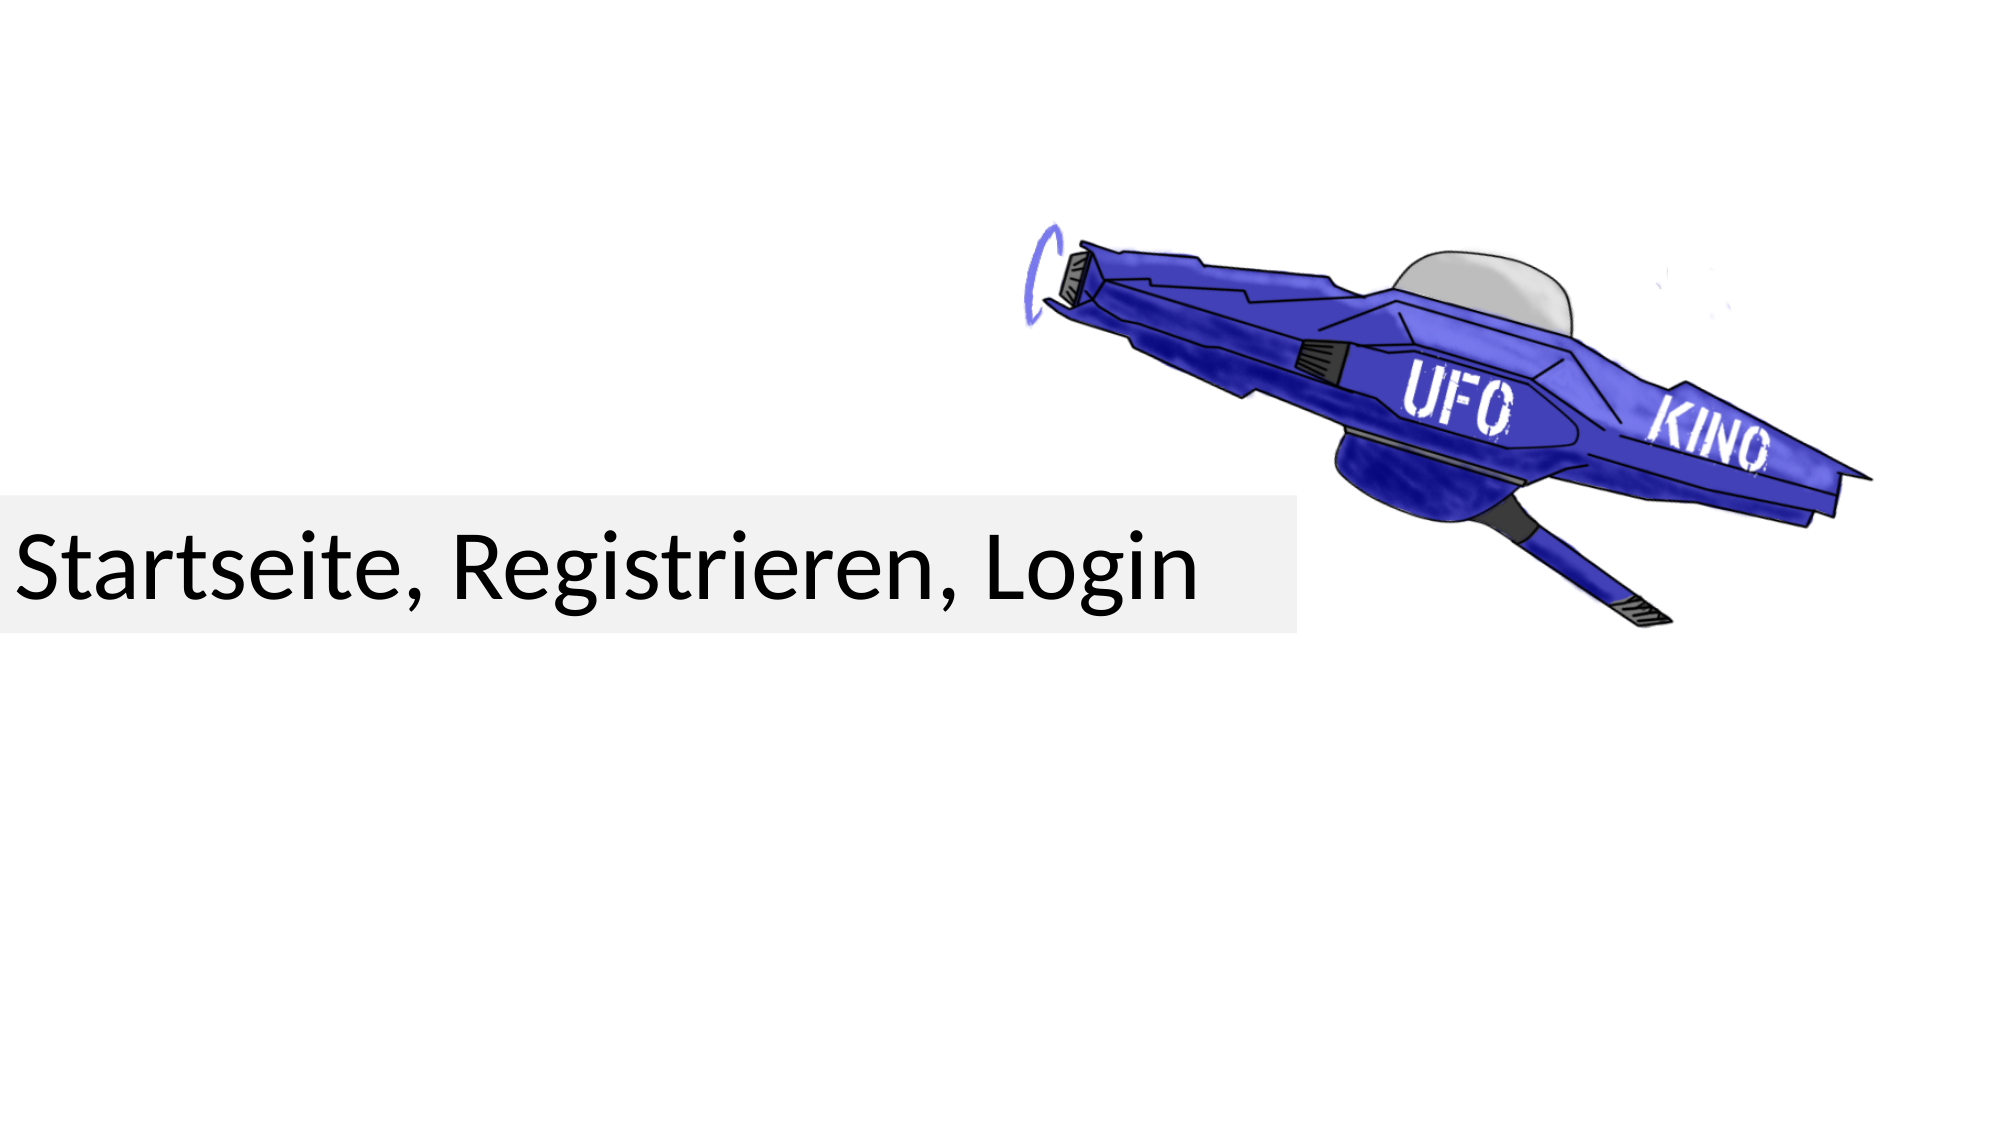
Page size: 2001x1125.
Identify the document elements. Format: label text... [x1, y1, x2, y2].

picture [1010, 212, 1890, 652]
text_box Startseite, Registrieren, Login [0, 492, 1010, 628]
text_box [0, 628, 1010, 634]
